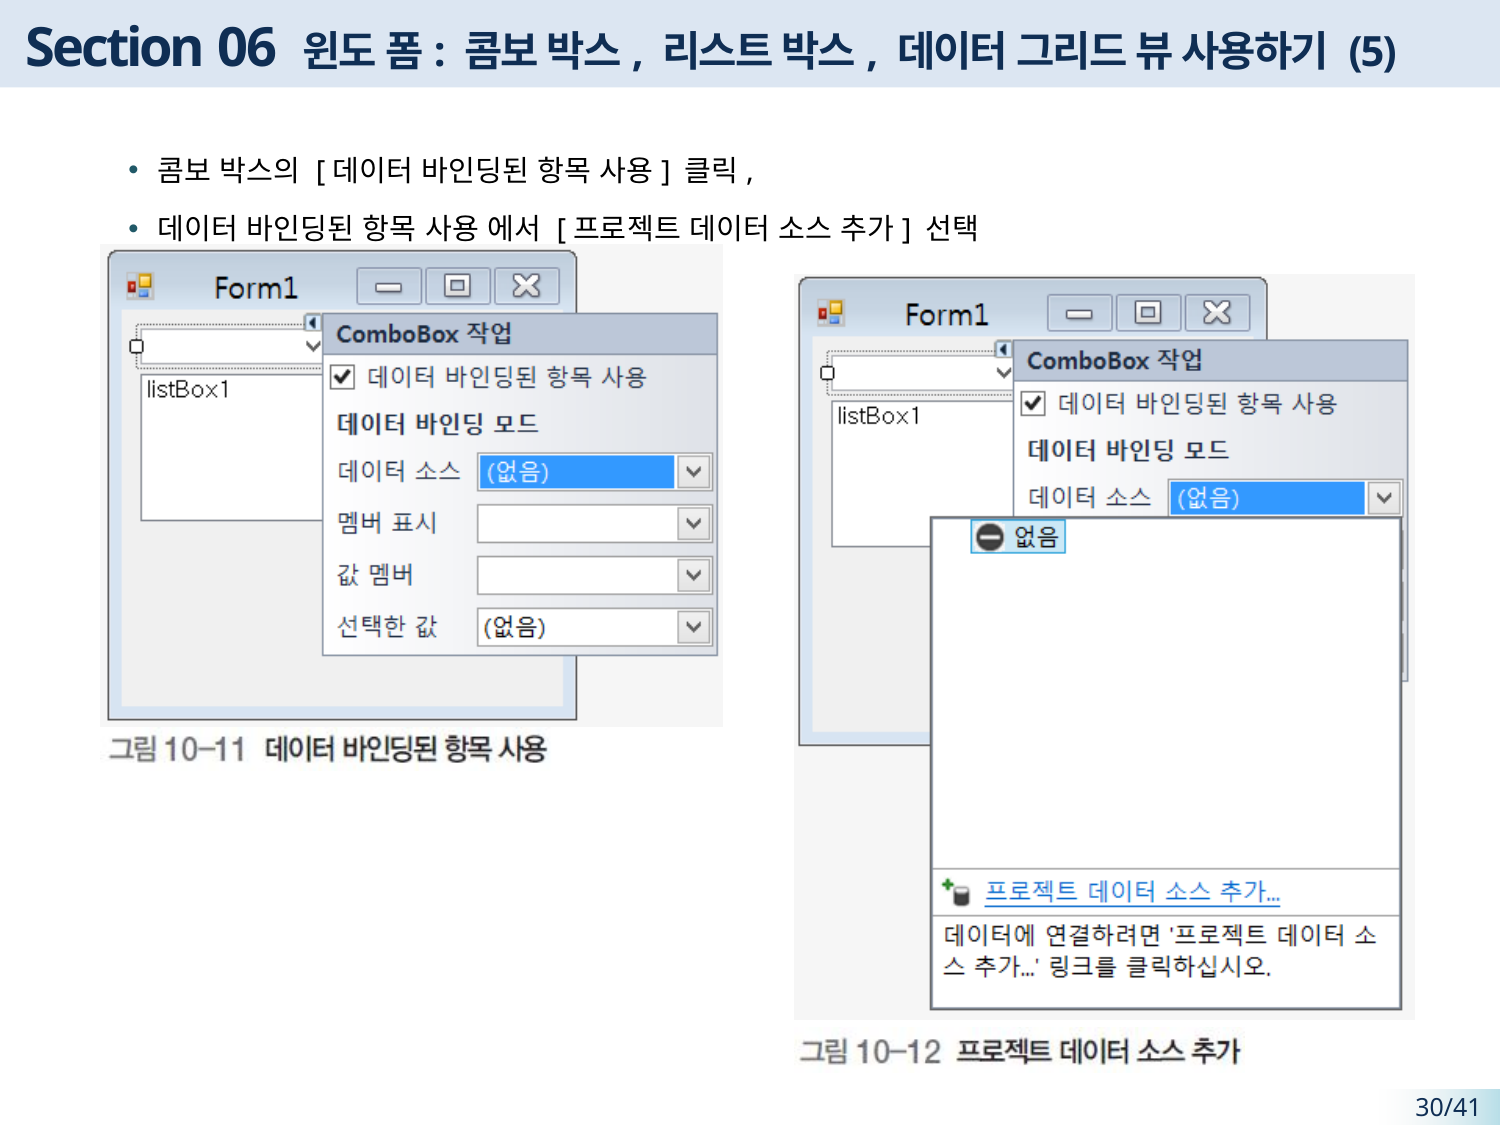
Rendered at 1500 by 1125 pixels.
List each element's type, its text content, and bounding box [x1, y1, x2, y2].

picture [100, 244, 723, 771]
picture [793, 274, 1415, 1021]
title Section 06 윈도 폼: 콤보 박스, 리스트 박스, 데이터 그리드 뷰 사용하기 (5) [10, 5, 1459, 84]
picture [793, 1027, 1245, 1074]
list 콤보 박스의 [데이터 바인딩된 항목 사용] 클릭, 데이터 바인딩된 항목 사용 에서 [프로젝트 데이터 소스 추가] 선택 [10, 126, 1481, 1057]
